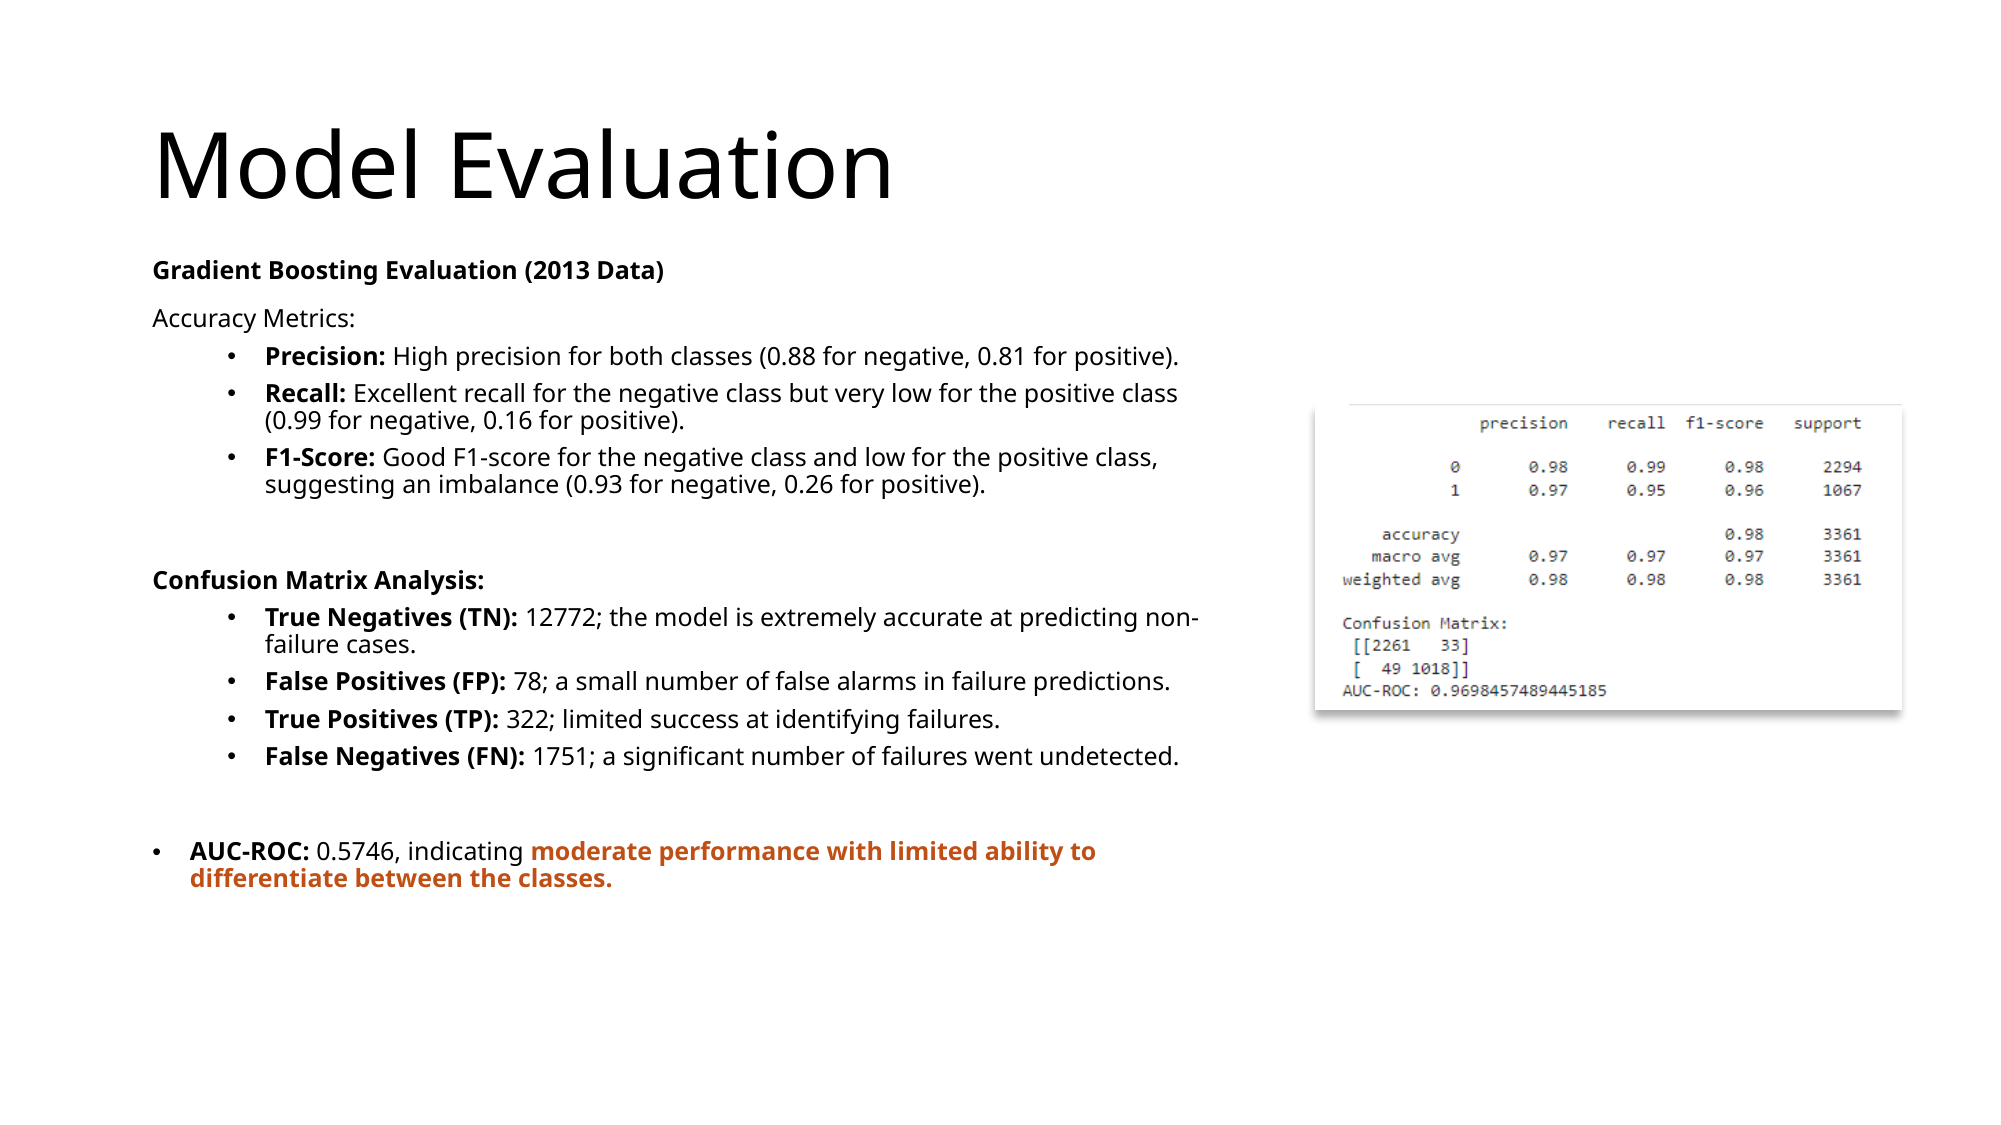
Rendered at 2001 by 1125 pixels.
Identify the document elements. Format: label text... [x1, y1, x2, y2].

picture [1315, 403, 1902, 710]
title Model Evaluation [137, 59, 1863, 278]
list Gradient Boosting Evaluation (2013 Data) Accuracy Metrics: Precision: High precision for both classes (0.88 for negative, 0.81 for positive). Recall: Excellent recall for the negative class but very low for the positive class (0.99 for negative, 0.16 for positive). F1-Score: Good F1-score for the negative class and low for the positive class, suggesting an imbalance (0.93 for negative, 0.26 for positive). Confusion Matrix Analysis: True Negatives (TN): 12772; the model is extremely accurate at predicting non-failure cases. False Positives (FP): 78; a small number of false alarms in failure predictions. True Positives (TP): 322; limited success at identifying failures. False Negatives (FN): 1751; a significant number of failures went undetected. AUC-ROC: 0.5746, indicating moderate performance with limited ability to differentiate between the classes. [137, 250, 1238, 965]
